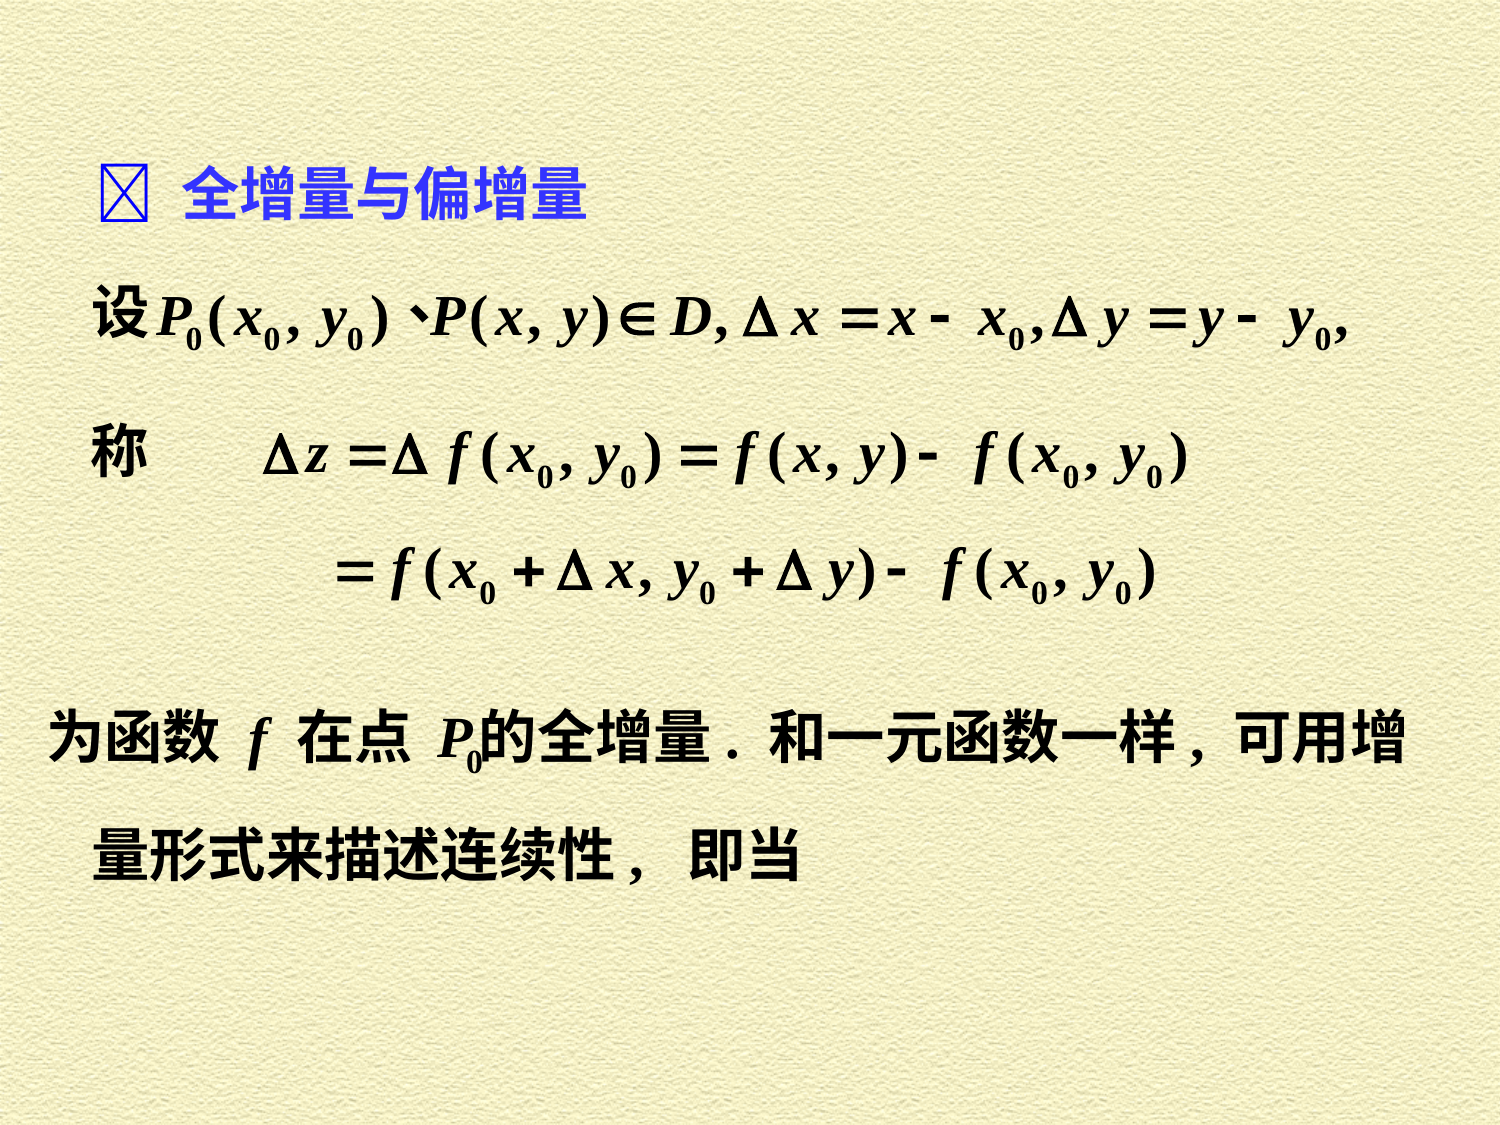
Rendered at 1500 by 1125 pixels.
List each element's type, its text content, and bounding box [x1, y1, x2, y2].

picture [0, 0, 1500, 1125]
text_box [64, 692, 1403, 779]
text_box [253, 538, 1161, 610]
text_box  全增量与偏增量 [80, 149, 617, 235]
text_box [88, 420, 1191, 494]
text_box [76, 267, 1353, 356]
text_box 量形式来描述连续性, 即当 [76, 810, 894, 896]
